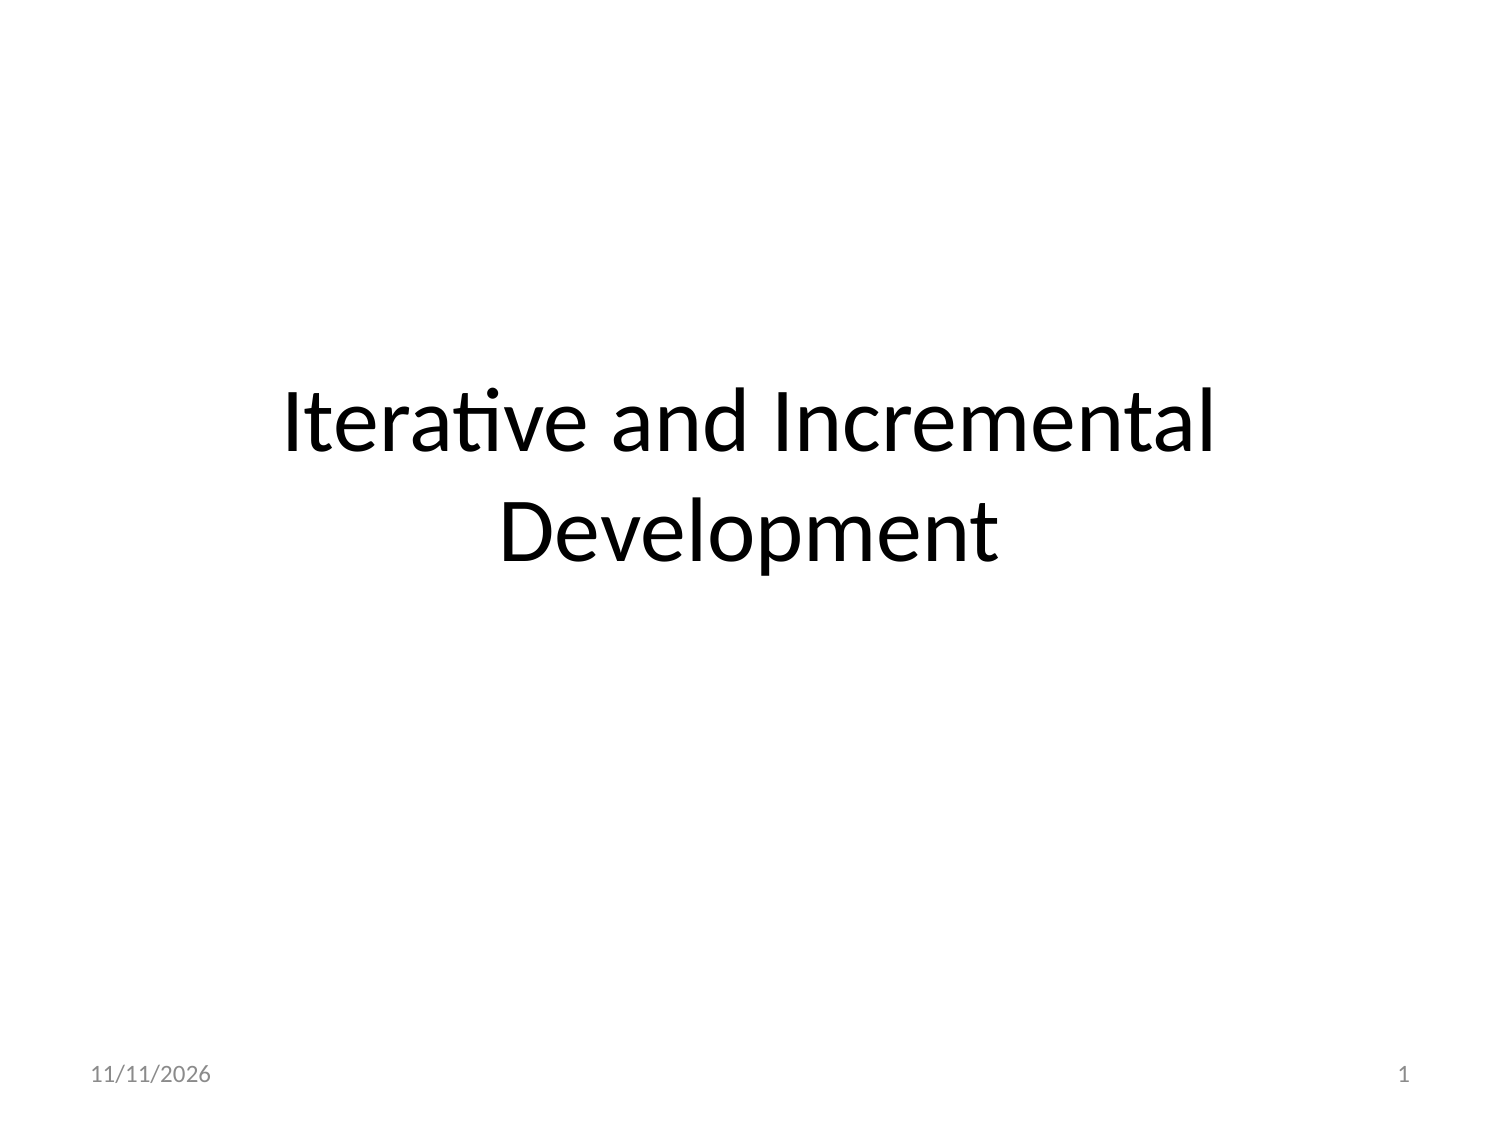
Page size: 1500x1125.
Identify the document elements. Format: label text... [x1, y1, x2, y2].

slide_number 1 [1074, 1042, 1425, 1103]
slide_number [75, 1042, 425, 1103]
title Iterative and Incremental Development [112, 349, 1388, 591]
